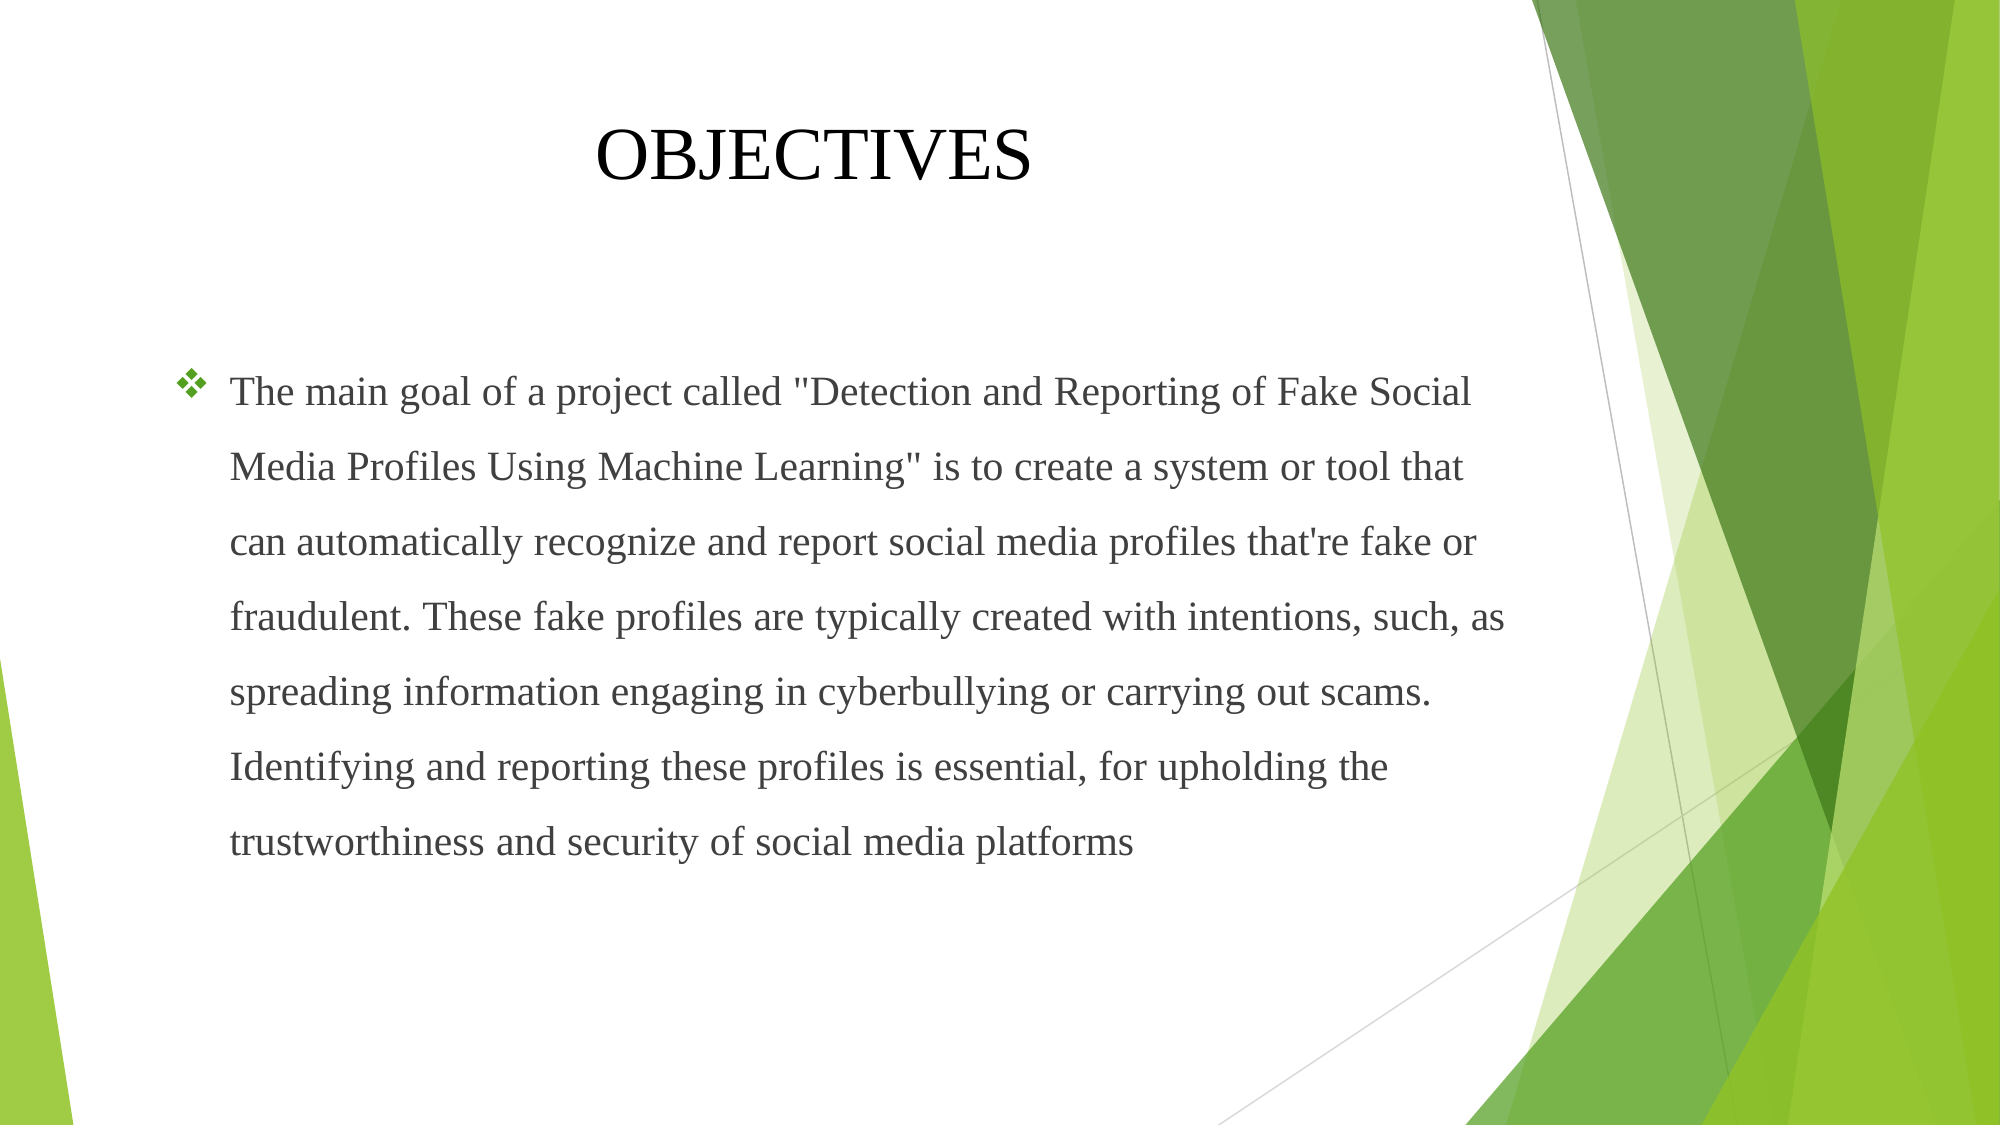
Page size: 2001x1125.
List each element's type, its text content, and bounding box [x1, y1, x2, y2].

title OBJECTIVES [296, 102, 1336, 293]
text_box The main goal of a project called "Detection and Reporting of Fake Social Media Profiles Using Machine Learning" is to create a system or tool that can automatically recognize and report social media profiles that're fake or fraudulent. These fake profiles are typically created with intentions, such, as spreading information engaging in cyberbullying or carrying out scams. Identifying and reporting these profiles is essential, for upholding the trustworthiness and security of social media platforms [171, 337, 1526, 865]
